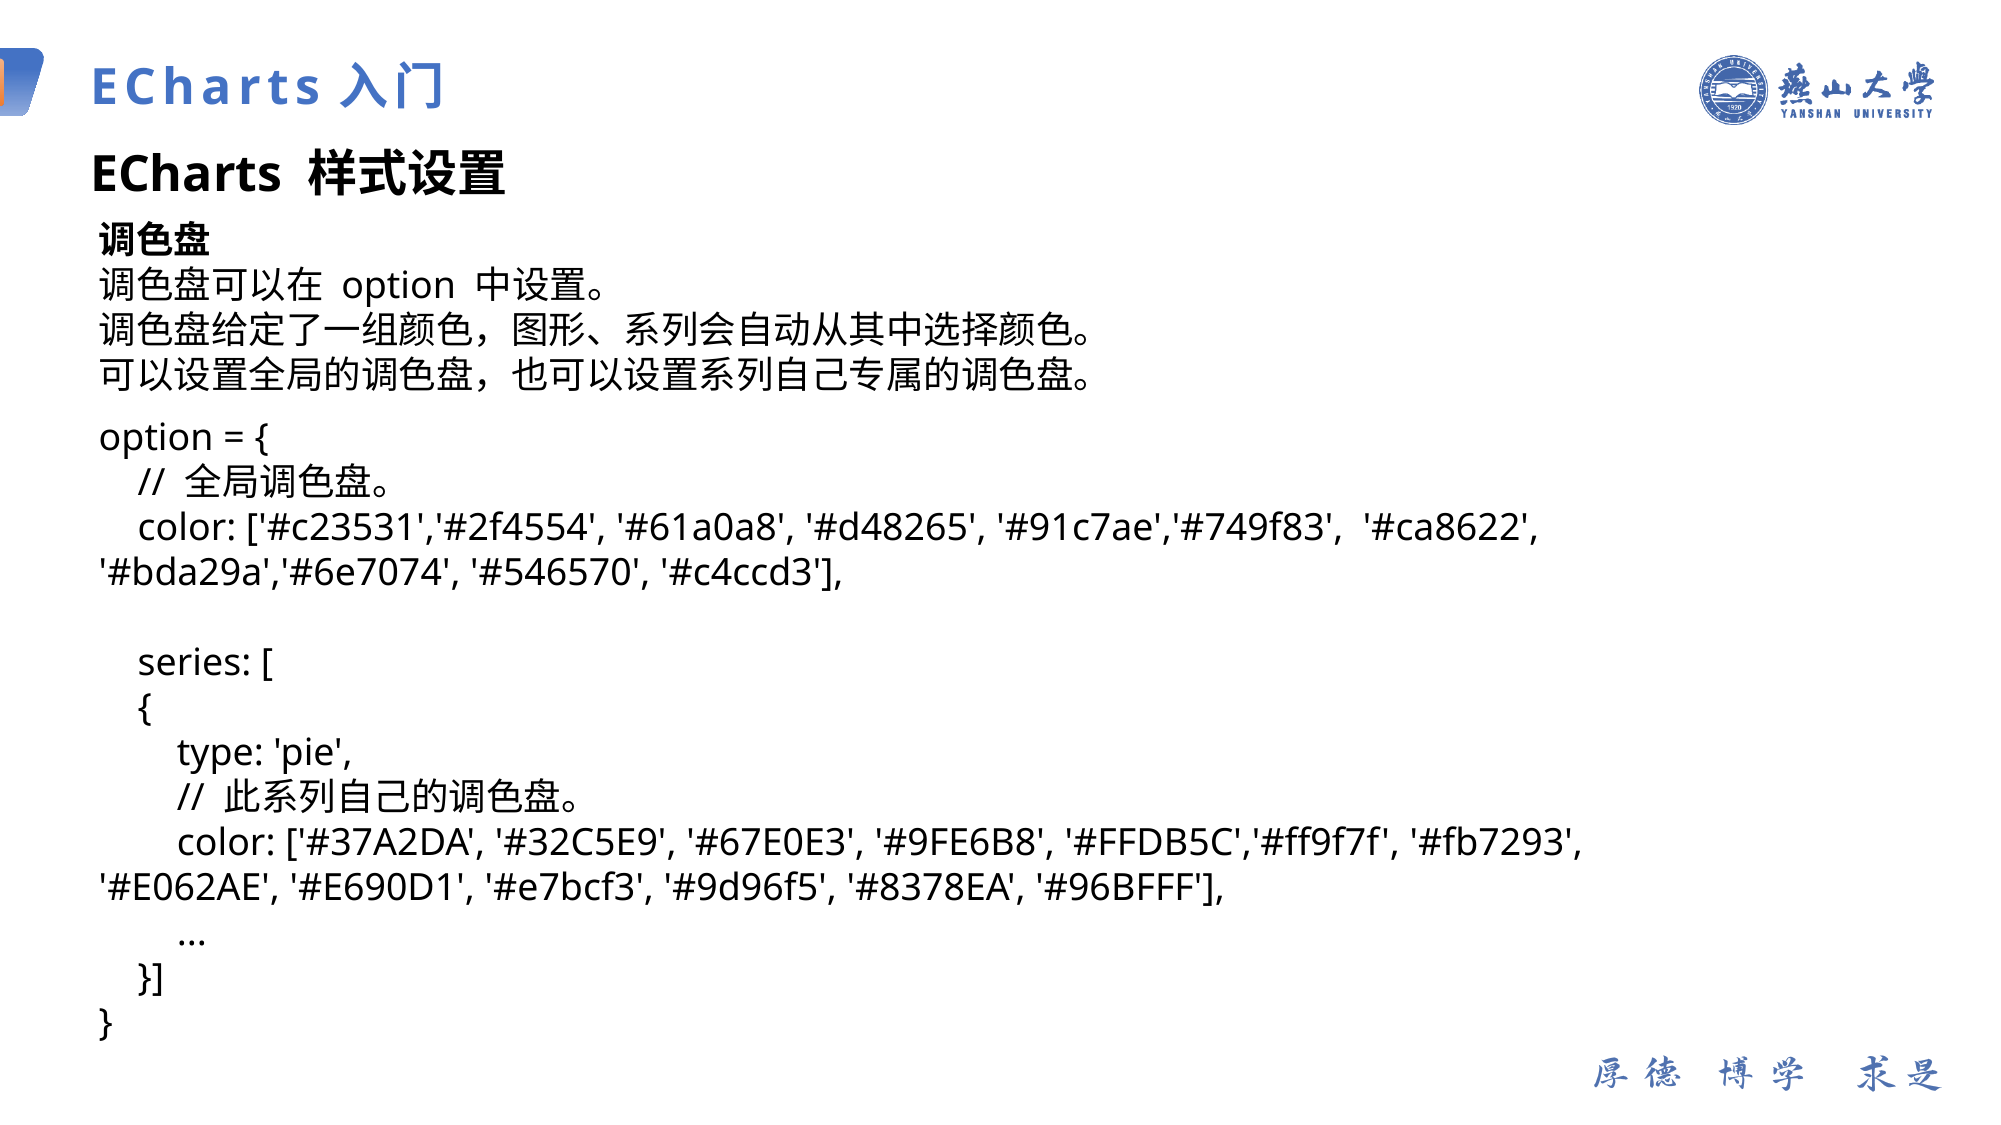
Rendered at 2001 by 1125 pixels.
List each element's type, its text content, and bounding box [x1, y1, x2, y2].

list ECharts入门 [75, 42, 1378, 127]
text_box option = { // 全局调色盘。 color: ['#c23531','#2f4554', '#61a0a8', '#d48265', '#91c7ae','#749f83', '#ca8622', '#bda29a','#6e7074', '#546570', '#c4ccd3'], series: [ { type: 'pie', // 此系列自己的调色盘。 color: ['#37A2DA', '#32C5E9', '#67E0E3', '#9FE6B8', '#FFDB5C','#ff9f7f', '#fb7293', '#E062AE', '#E690D1', '#e7bcf3', '#9d96f5', '#8378EA', '#96BFFF'], ... }] } [84, 405, 1784, 1051]
text_box ECharts 样式设置 [75, 133, 1076, 209]
text_box 调色盘 调色盘可以在 option 中设置。 调色盘给定了一组颜色，图形、系列会自动从其中选择颜色。 可以设置全局的调色盘，也可以设置系列自己专属的调色盘。 [83, 209, 1526, 404]
